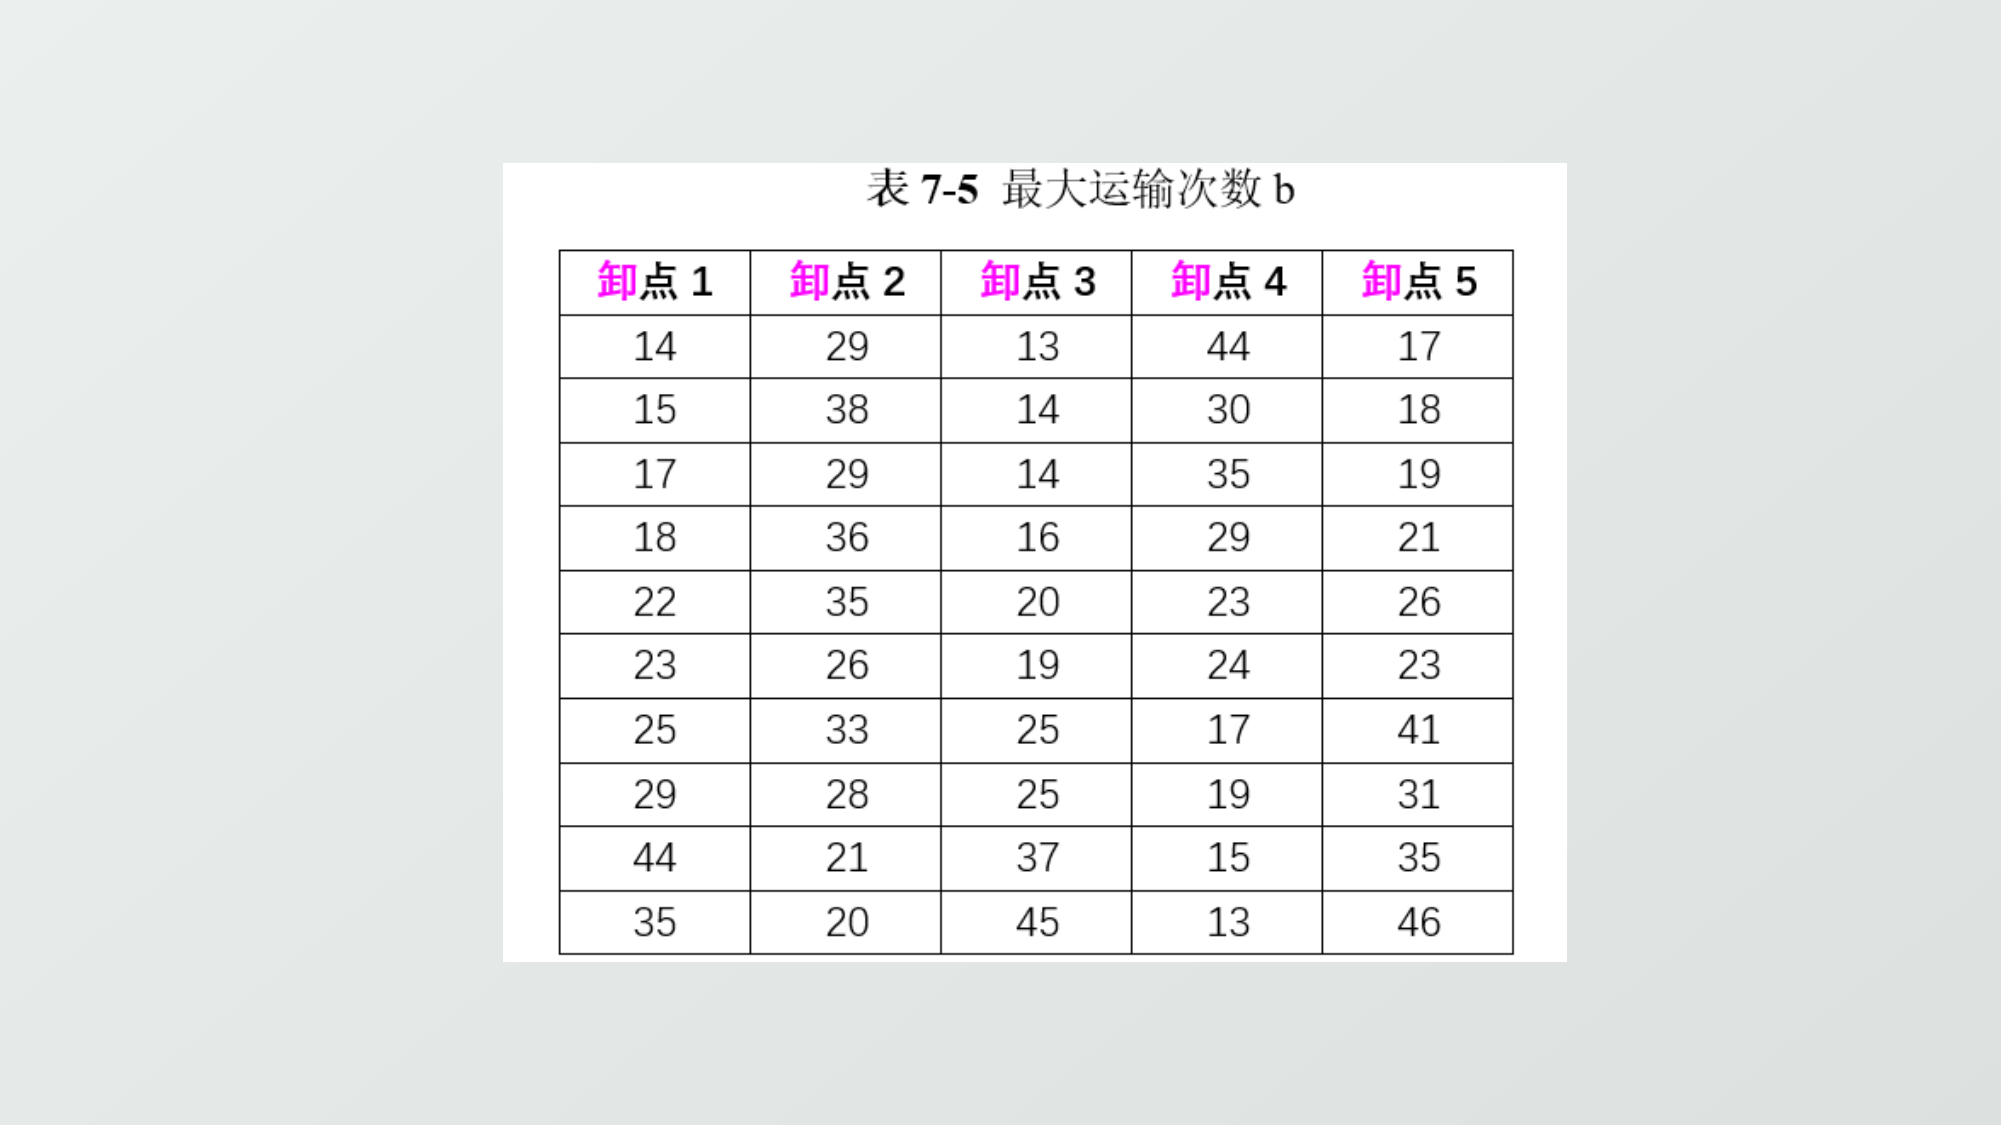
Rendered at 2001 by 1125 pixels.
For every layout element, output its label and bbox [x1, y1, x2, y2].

picture [502, 163, 1567, 962]
